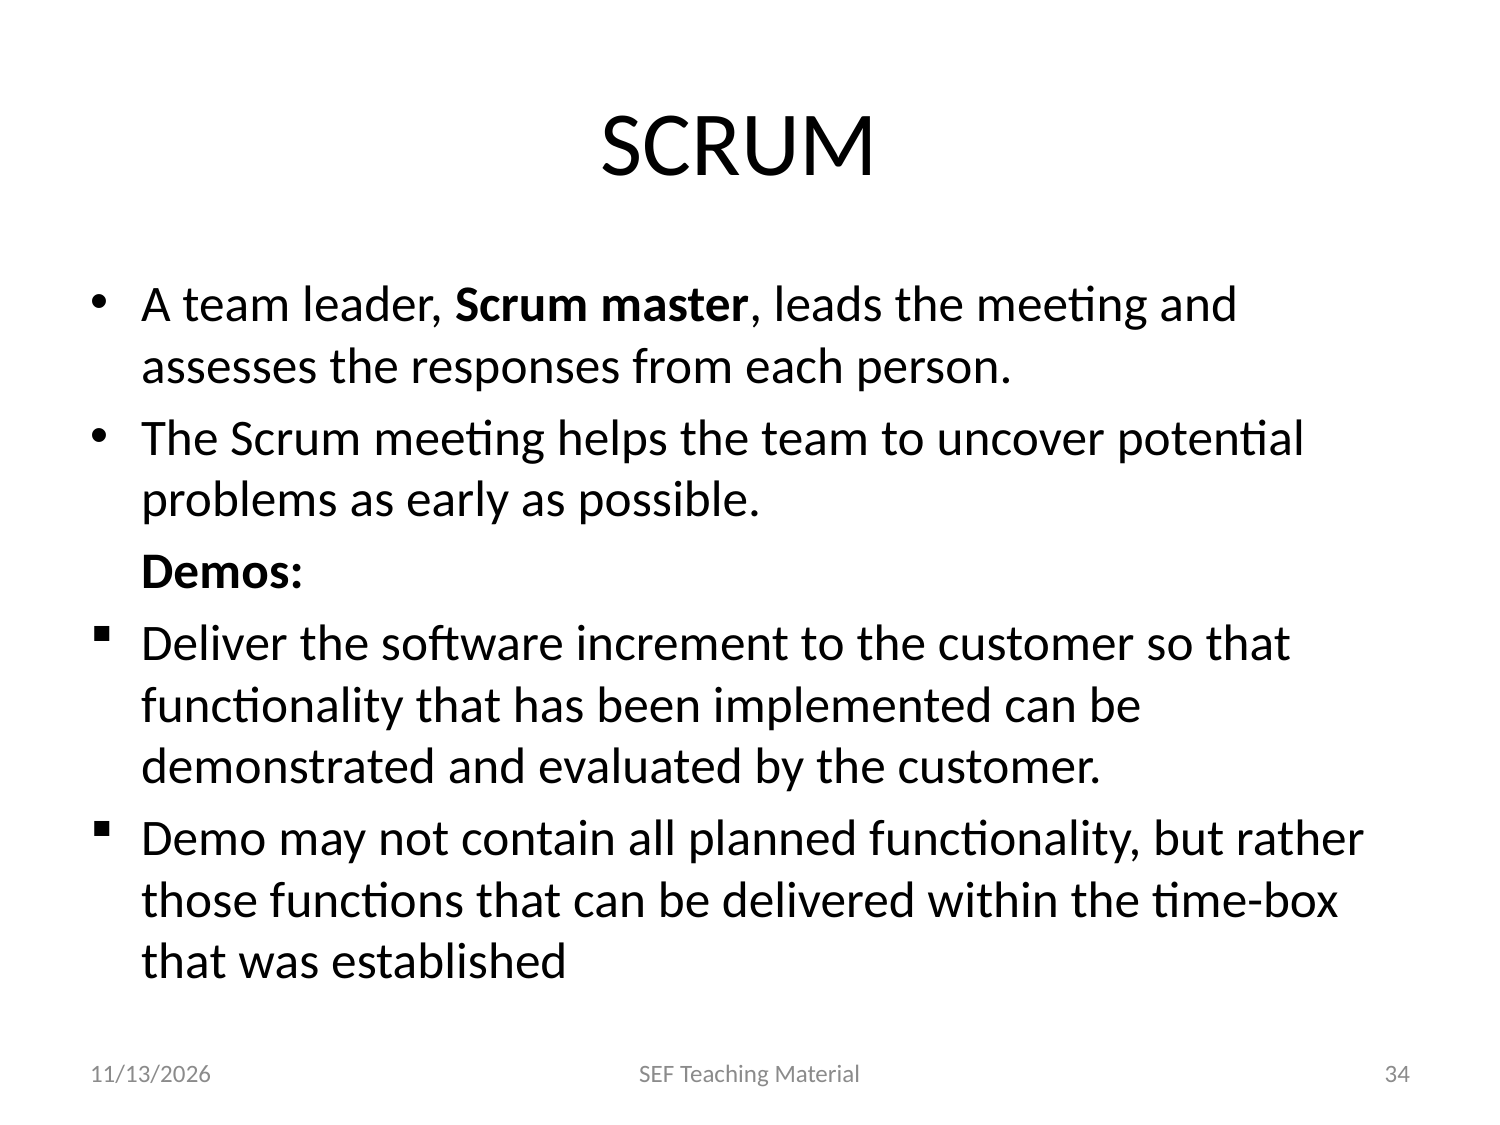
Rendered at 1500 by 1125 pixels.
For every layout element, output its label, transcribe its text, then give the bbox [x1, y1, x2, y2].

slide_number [75, 1042, 425, 1103]
list A team leader, Scrum master, leads the meeting and assesses the responses from each person. The Scrum meeting helps the team to uncover potential problems as early as possible. Demos: Deliver the software increment to the customer so that functionality that has been implemented can be demonstrated and evaluated by the customer. Demo may not contain all planned functionality, but rather those functions that can be delivered within the time-box that was established [75, 262, 1425, 1005]
title SCRUM [75, 45, 1425, 233]
footer SEF Teaching Material [512, 1042, 988, 1103]
slide_number 34 [1074, 1042, 1425, 1103]
